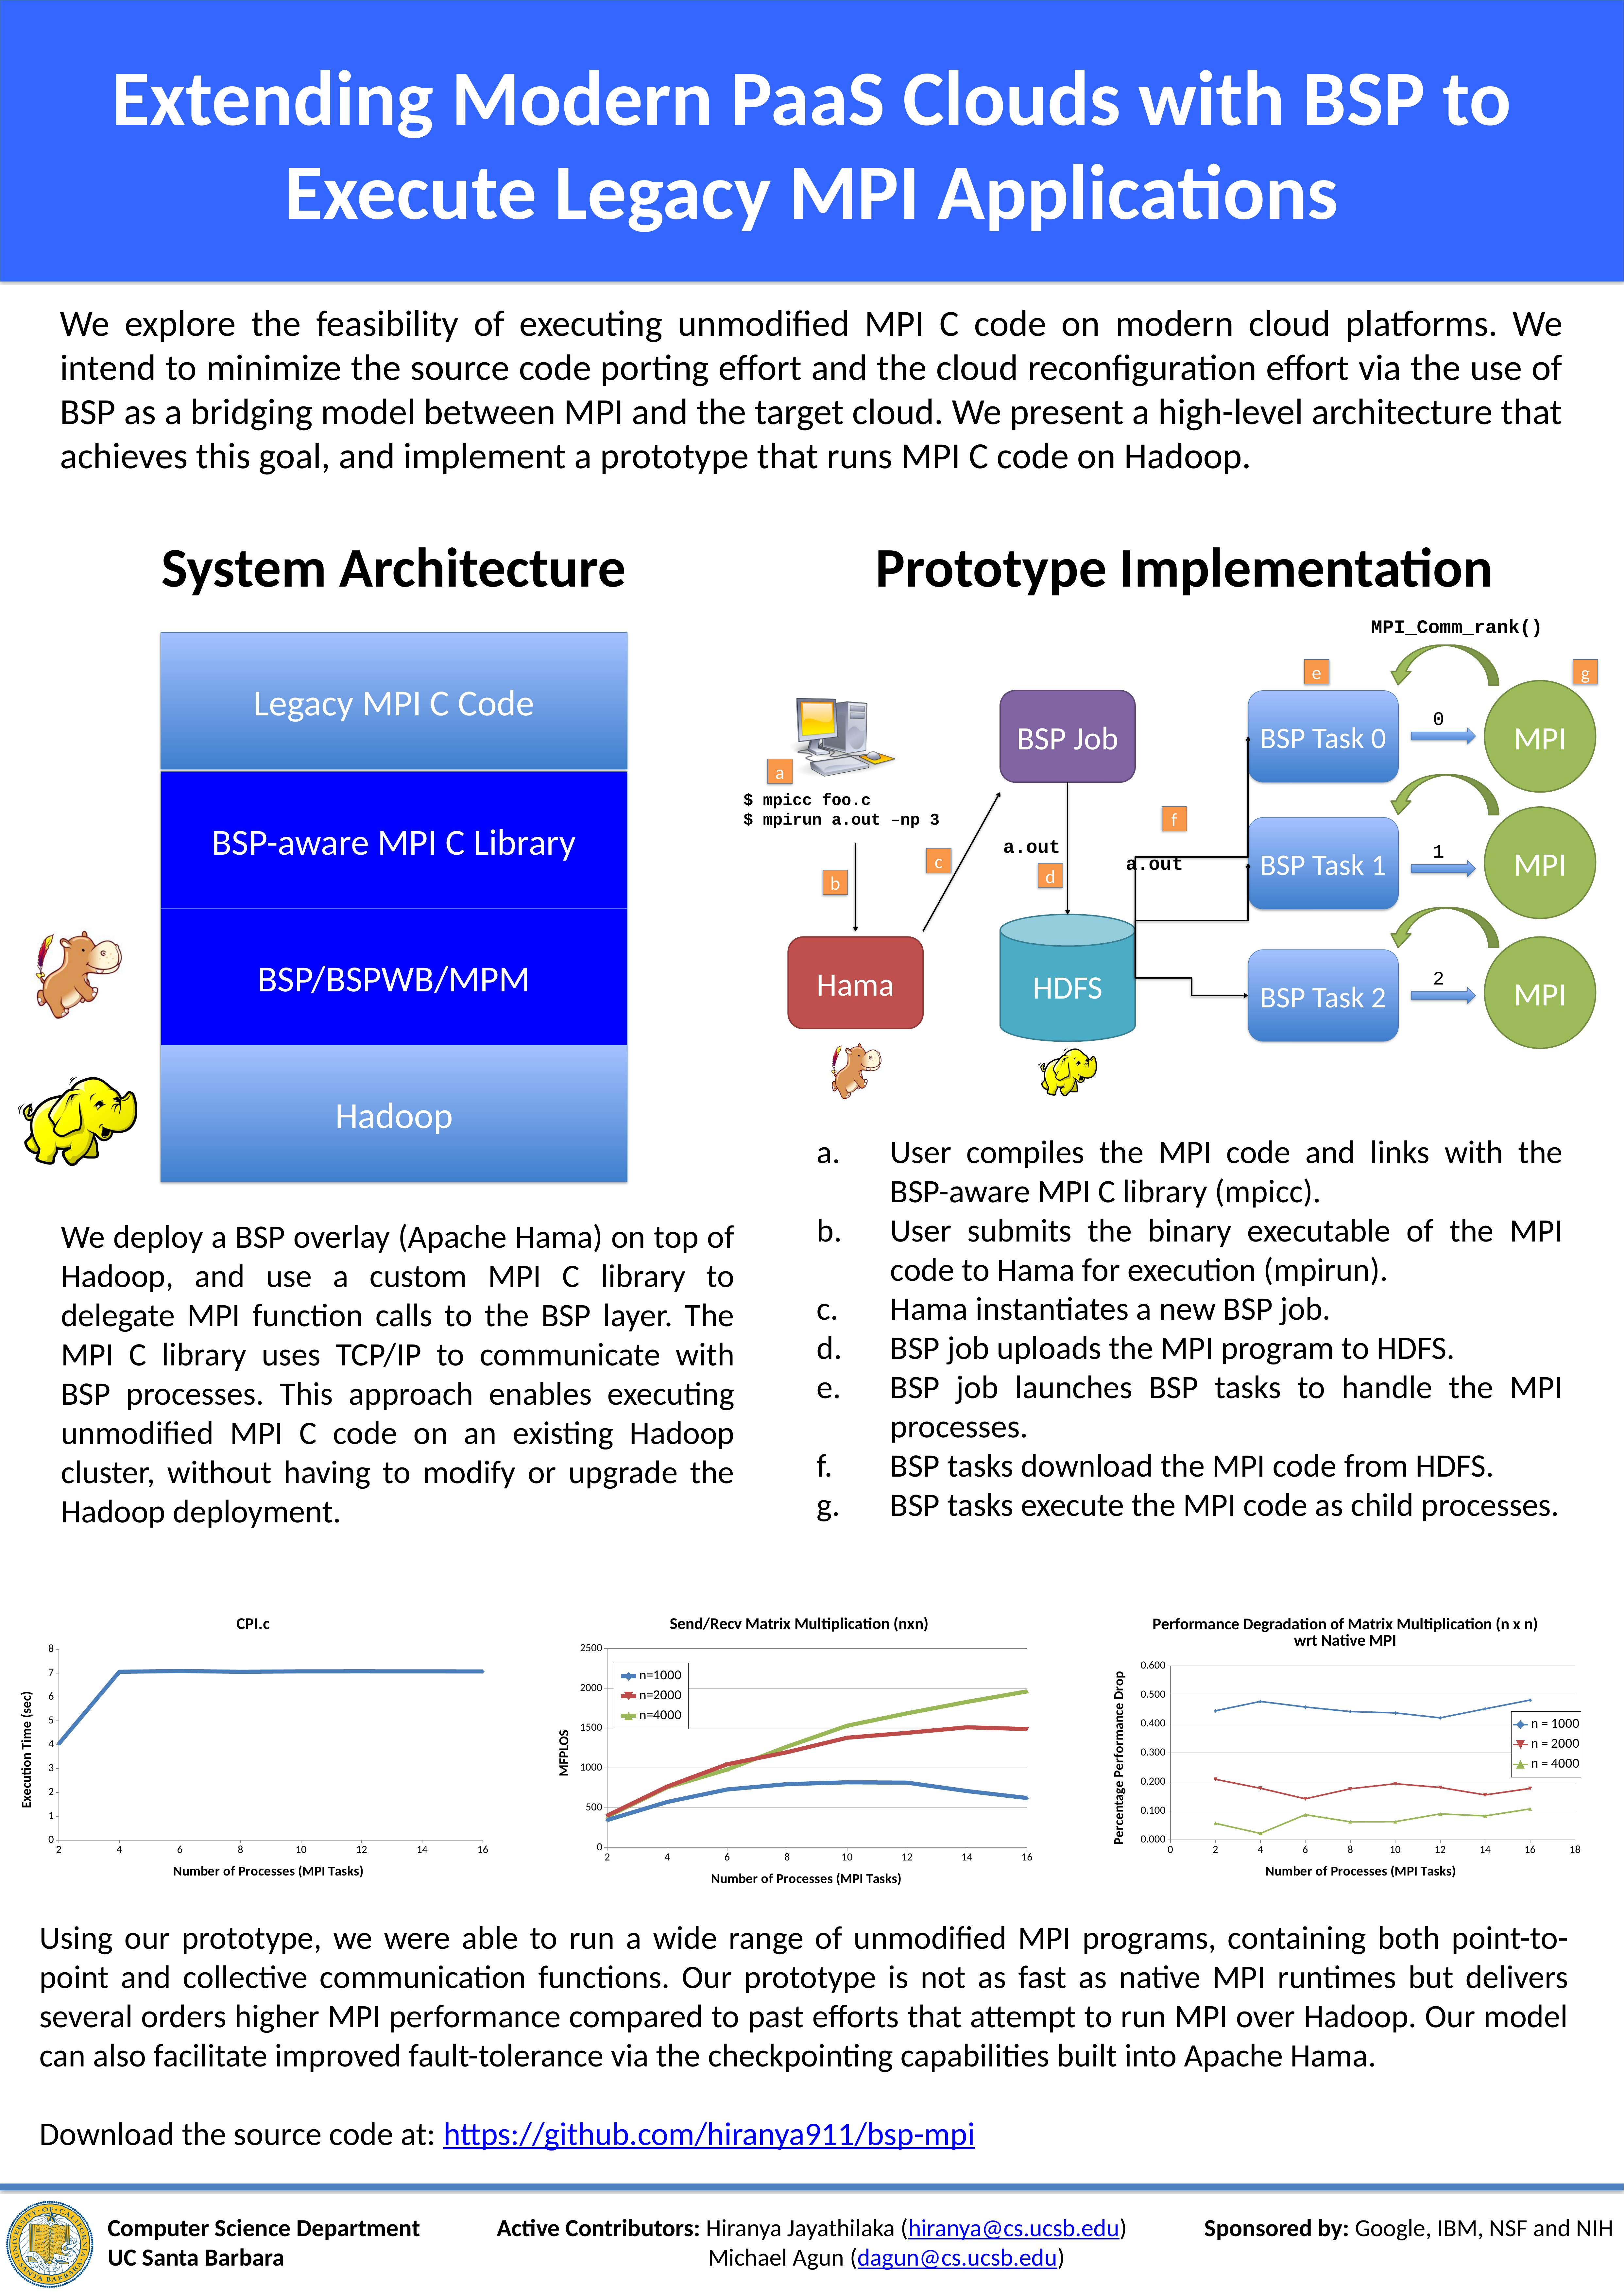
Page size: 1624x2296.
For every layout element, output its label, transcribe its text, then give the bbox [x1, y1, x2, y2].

text_box System Architecture [156, 528, 631, 601]
text_box Extending Modern PaaS Clouds with BSP to Execute Legacy MPI Applications [0, 0, 1624, 282]
text_box Active Contributors: Hiranya Jayathilaka (hiranya@cs.ucsb.edu) Michael Agun (dagun@cs.ucsb.edu) [492, 2209, 1132, 2296]
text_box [18, 632, 627, 1182]
chart [1100, 1603, 1591, 1892]
text_box We deploy a BSP overlay (Apache Hama) on top of Hadoop, and use a custom MPI C library to delegate MPI function calls to the BSP layer. The MPI C library uses TCP/IP to communicate with BSP processes. This approach enables executing unmodified MPI C code on an existing Hadoop cluster, without having to modify or upgrade the Hadoop deployment. [56, 1213, 740, 1532]
text_box We explore the feasibility of executing unmodified MPI C code on modern cloud platforms. We intend to minimize the source code porting effort and the cloud reconfiguration effort via the use of BSP as a bridging model between MPI and the target cloud. We present a high-level architecture that achieves this goal, and implement a prototype that runs MPI C code on Hadoop. [55, 297, 1569, 478]
text_box Prototype Implementation [870, 528, 1498, 601]
text_box Sponsored by: Google, IBM, NSF and NIH [1200, 2209, 1624, 2244]
chart [554, 1603, 1045, 1892]
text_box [738, 611, 1598, 1103]
text_box Computer Science Department UC Santa Barbara [103, 2209, 426, 2273]
chart [8, 1603, 499, 1892]
text_box Using our prototype, we were able to run a wide range of unmodified MPI programs, containing both point-to-point and collective communication functions. Our prototype is not as fast as native MPI runtimes but delivers several orders higher MPI performance compared to past efforts that attempt to run MPI over Hadoop. Our model can also facilitate improved fault-tolerance via the checkpointing capabilities built into Apache Hama. Download the source code at: https://github.com/hiranya911/bsp-mpi [34, 1914, 1575, 2187]
text_box User compiles the MPI code and links with the BSP-aware MPI C library (mpicc). User submits the binary executable of the MPI code to Hama for execution (mpirun). Hama instantiates a new BSP job. BSP job uploads the MPI program to HDFS. BSP job launches BSP tasks to handle the MPI processes. BSP tasks download the MPI code from HDFS. BSP tasks execute the MPI code as child processes. [812, 1128, 1568, 1525]
text_box Using our prototype, we were able to run a wide range of unmodified MPI programs, containing both point-to-point and collective communication functions. Our prototype is not as fast as native MPI runtimes but delivers several orders higher MPI performance compared to past efforts that attempt to run MPI over Hadoop. Our model can also facilitate improved fault-tolerance via the checkpointing capabilities built into Apache Hama. Download the source code at: https://github.com/hiranya911/bsp-mpi [34, 2187, 1575, 2193]
picture [0, 2194, 98, 2293]
